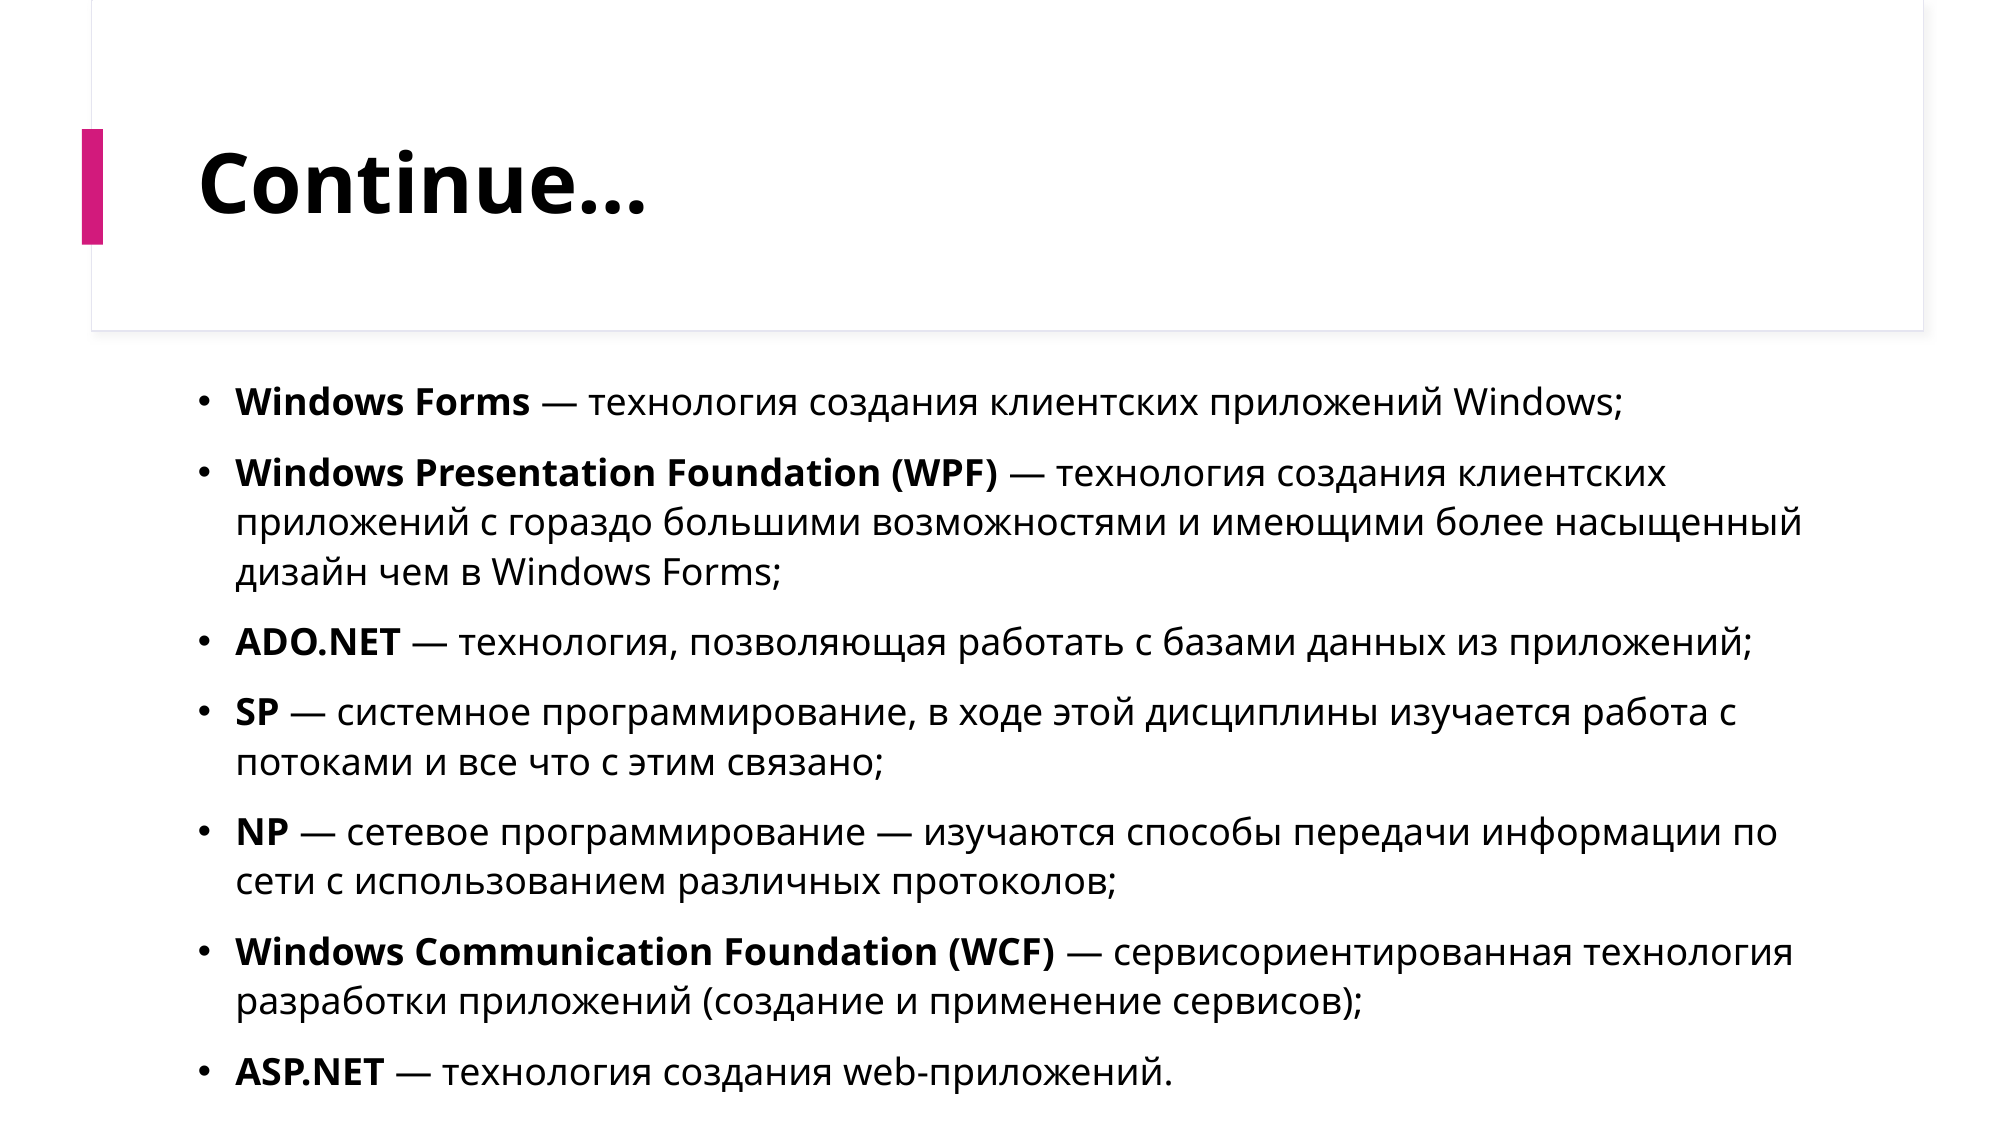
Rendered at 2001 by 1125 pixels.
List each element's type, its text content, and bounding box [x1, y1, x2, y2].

list Windows Forms — технология создания клиентских приложений Windows; Windows Presentation Foundation (WPF) — технология создания клиентских приложений с гораздо большими возможностями и имеющими более насыщенный дизайн чем в Windows Forms; ADO.NET — технология, позволяющая работать с базами данных из приложений; SP — системное программирование, в ходе этой дисциплины изучается работа с потоками и все что с этим связано; NP — сетевое программирование — изучаются способы передачи информации по сети с использованием различных протоколов; Windows Communication Foundation (WCF) — сервисориентированная технология разработки приложений (создание и применение сервисов); ASP.NET — технология создания web-приложений. [183, 366, 1851, 973]
title Continue… [183, 90, 1851, 284]
